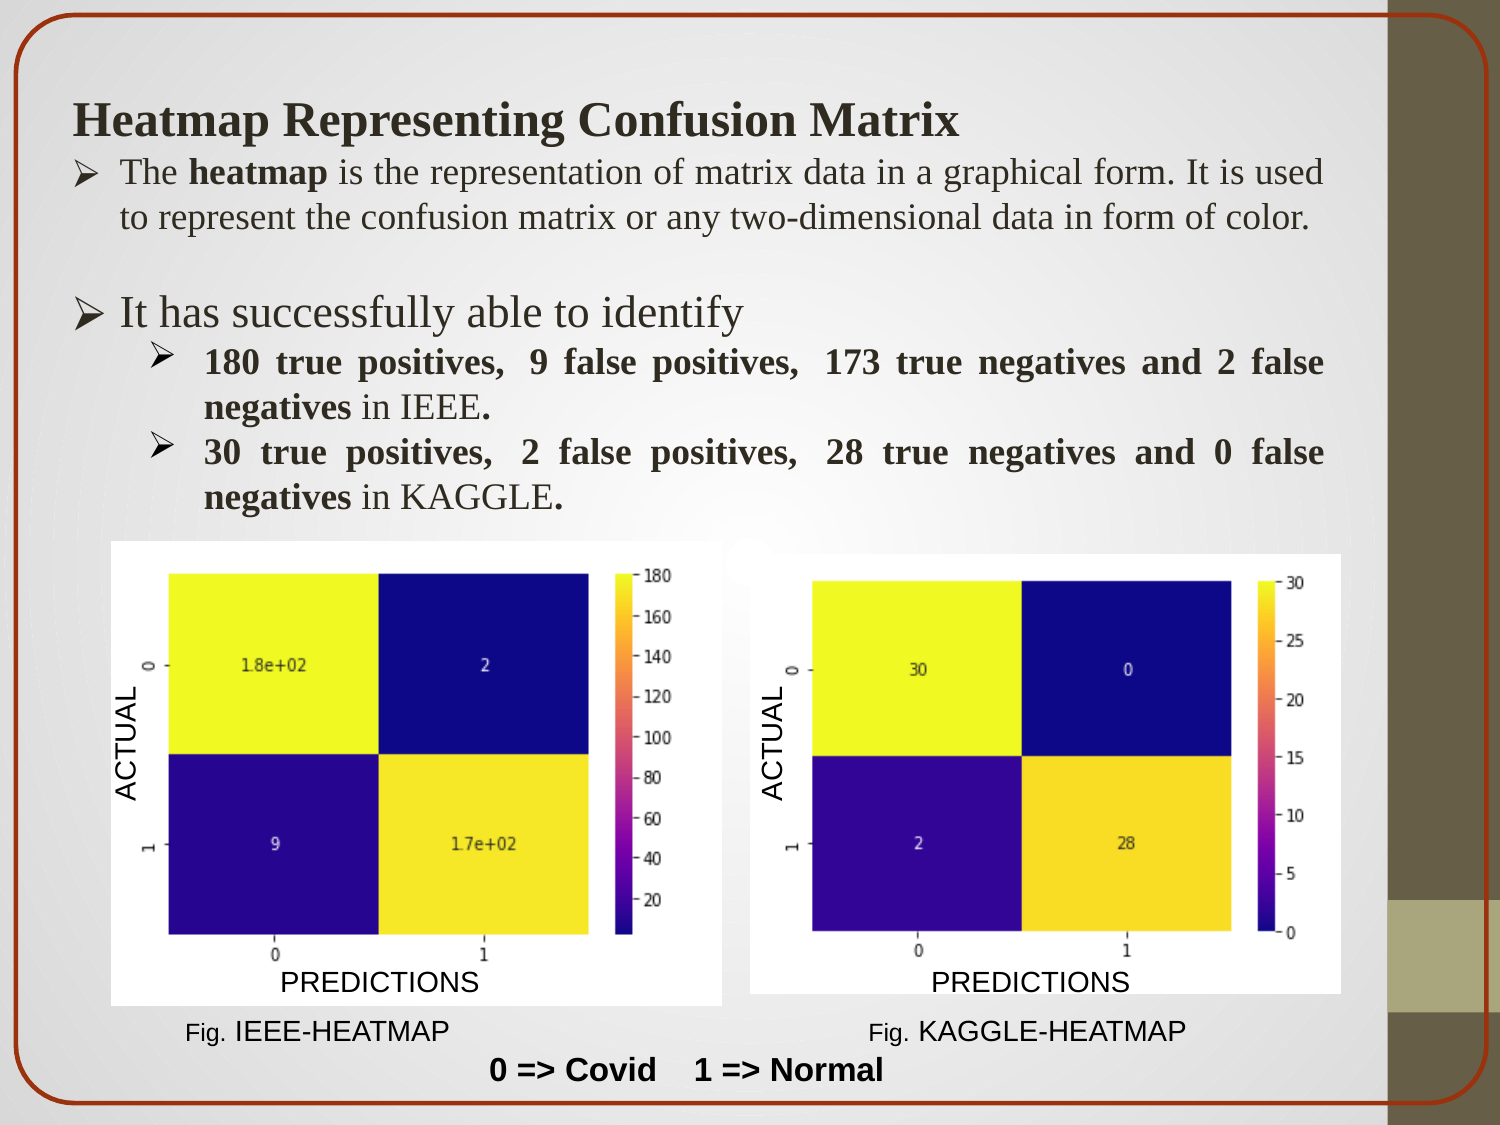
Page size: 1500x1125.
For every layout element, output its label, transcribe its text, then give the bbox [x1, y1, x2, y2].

picture [749, 553, 1341, 994]
text_box 0 => Covid 1 => Normal [474, 1040, 925, 1096]
text_box ACTUAL [98, 658, 106, 817]
text_box PREDICTIONS [916, 1001, 1168, 1006]
picture [111, 540, 722, 1006]
text_box [15, 15, 1487, 1104]
